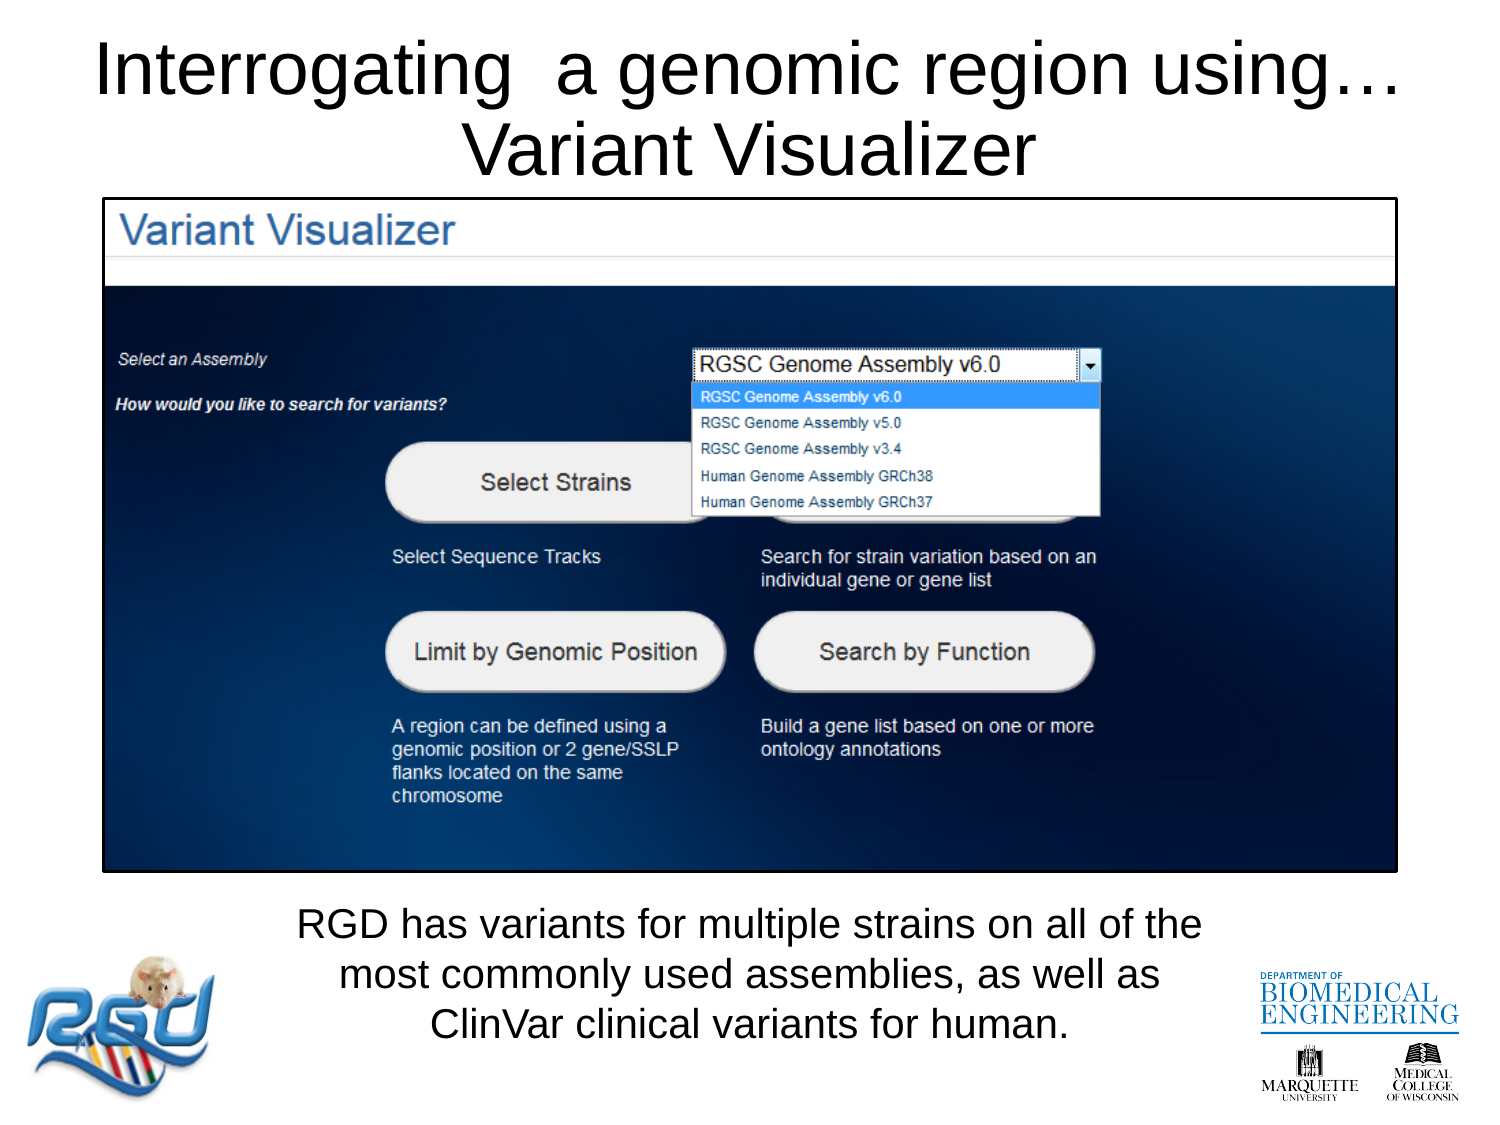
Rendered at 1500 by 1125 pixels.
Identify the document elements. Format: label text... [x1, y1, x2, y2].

picture [19, 953, 226, 1104]
text_box RGD has variants for multiple strains on all of the most commonly used assemblies, as well as ClinVar clinical variants for human. [261, 889, 1238, 1055]
title Interrogating a genomic region using… Variant Visualizer [38, 1, 1462, 220]
picture [1259, 972, 1459, 1101]
picture [104, 200, 1396, 871]
